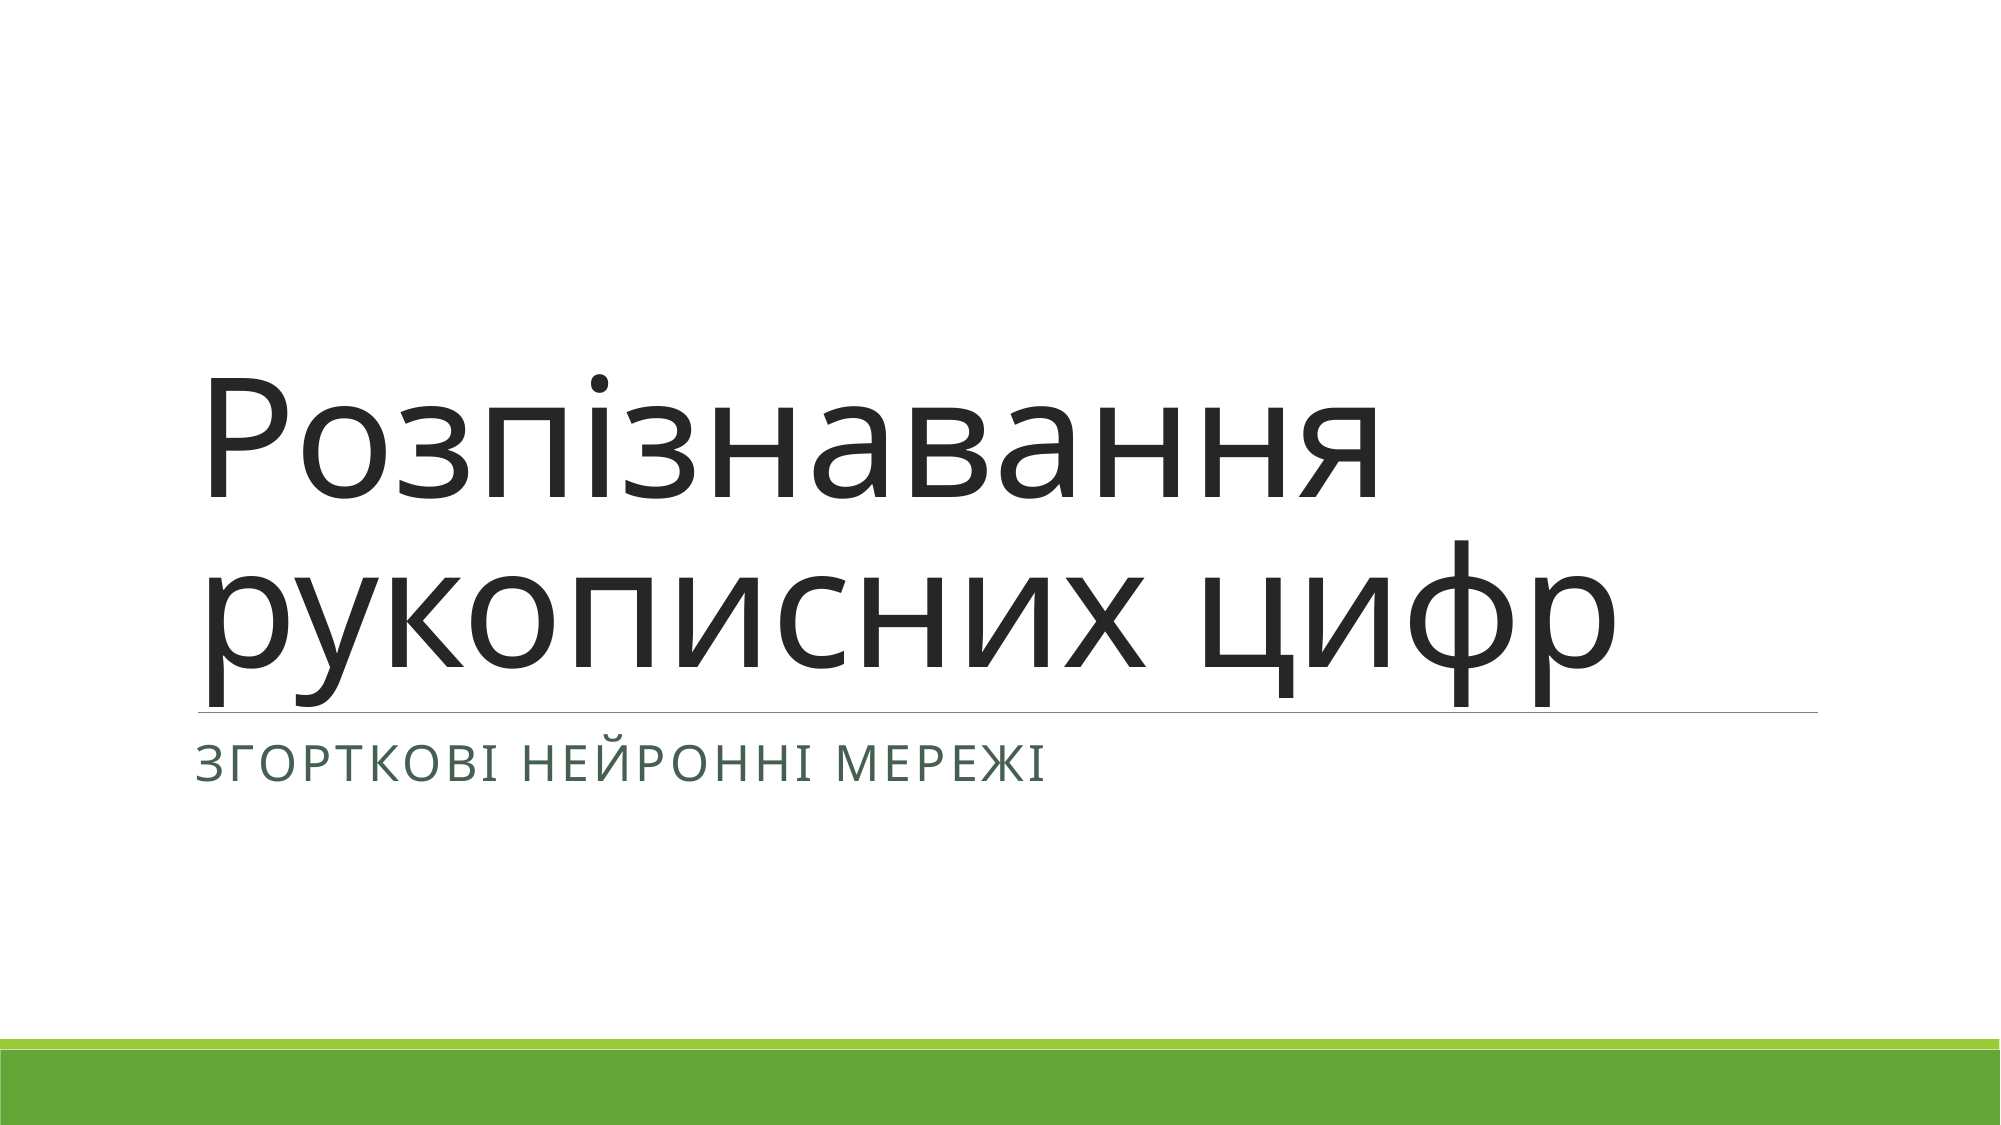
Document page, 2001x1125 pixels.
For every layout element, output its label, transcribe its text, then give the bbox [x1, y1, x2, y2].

subtitle Згорткові нейронні мережі [180, 730, 1831, 919]
title Розпізнавання рукописних цифр [180, 124, 1830, 710]
